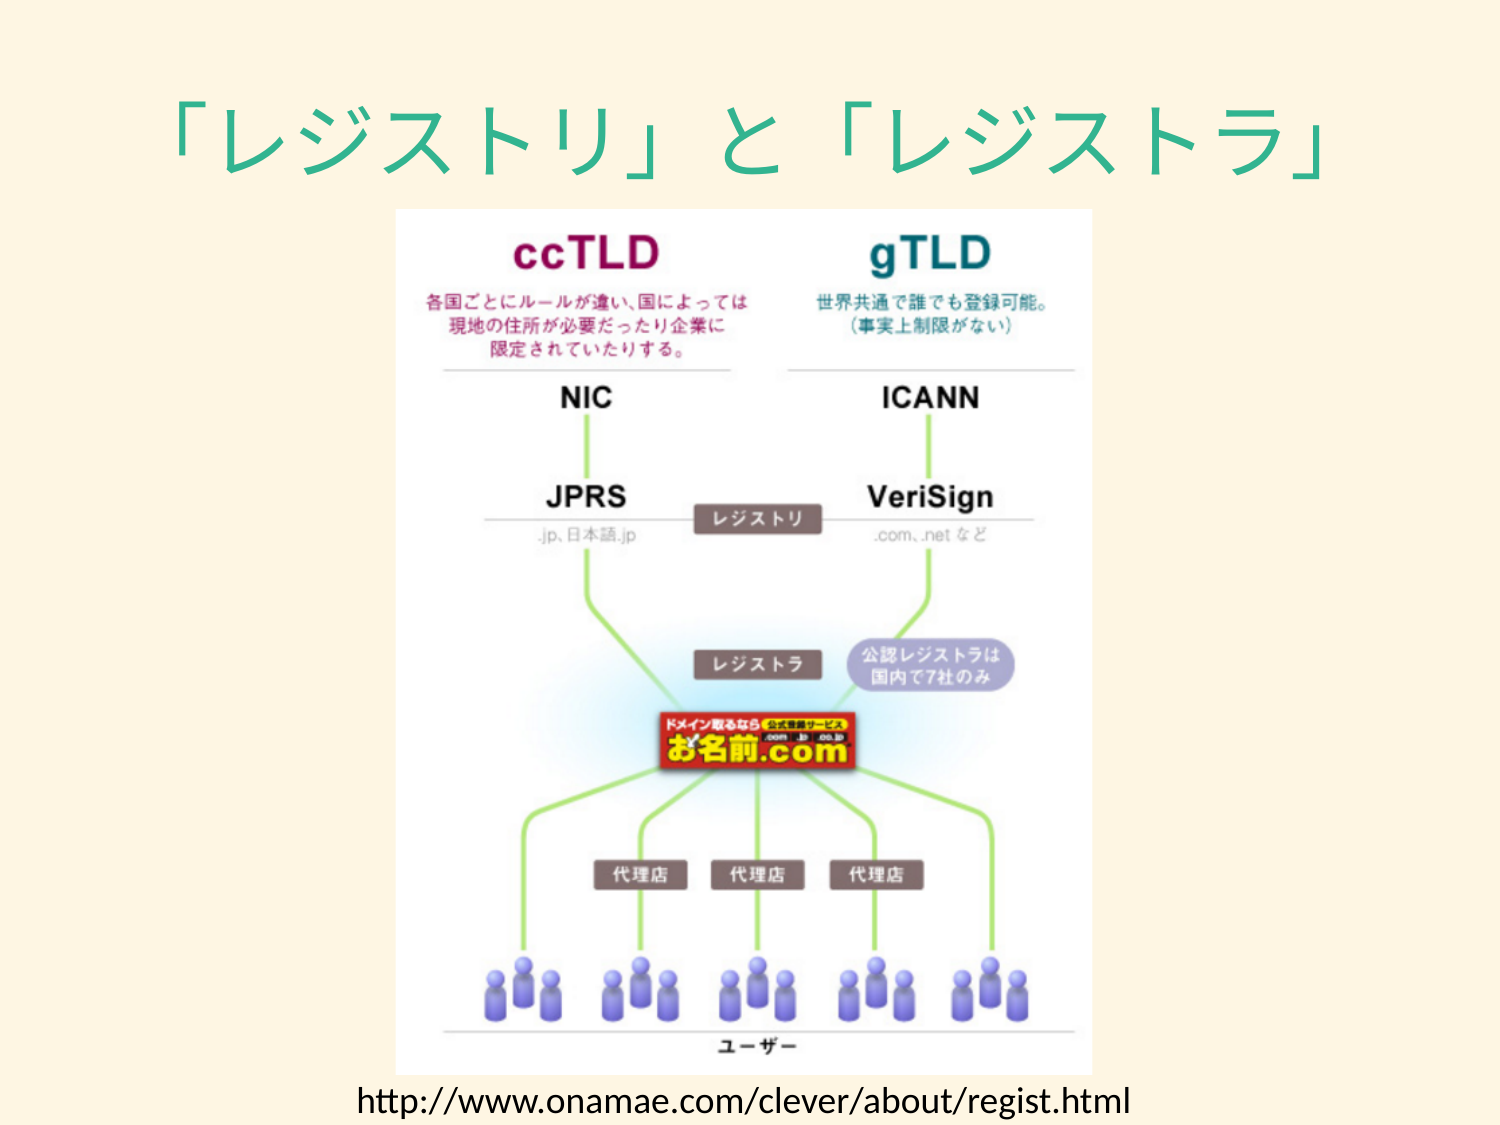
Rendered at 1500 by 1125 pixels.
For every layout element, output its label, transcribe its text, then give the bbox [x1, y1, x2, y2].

picture [395, 208, 1093, 1076]
title 「レジストリ」と「レジストラ」 [75, 45, 1425, 233]
text_box http://www.onamae.com/clever/about/regist.html [341, 1068, 1147, 1125]
